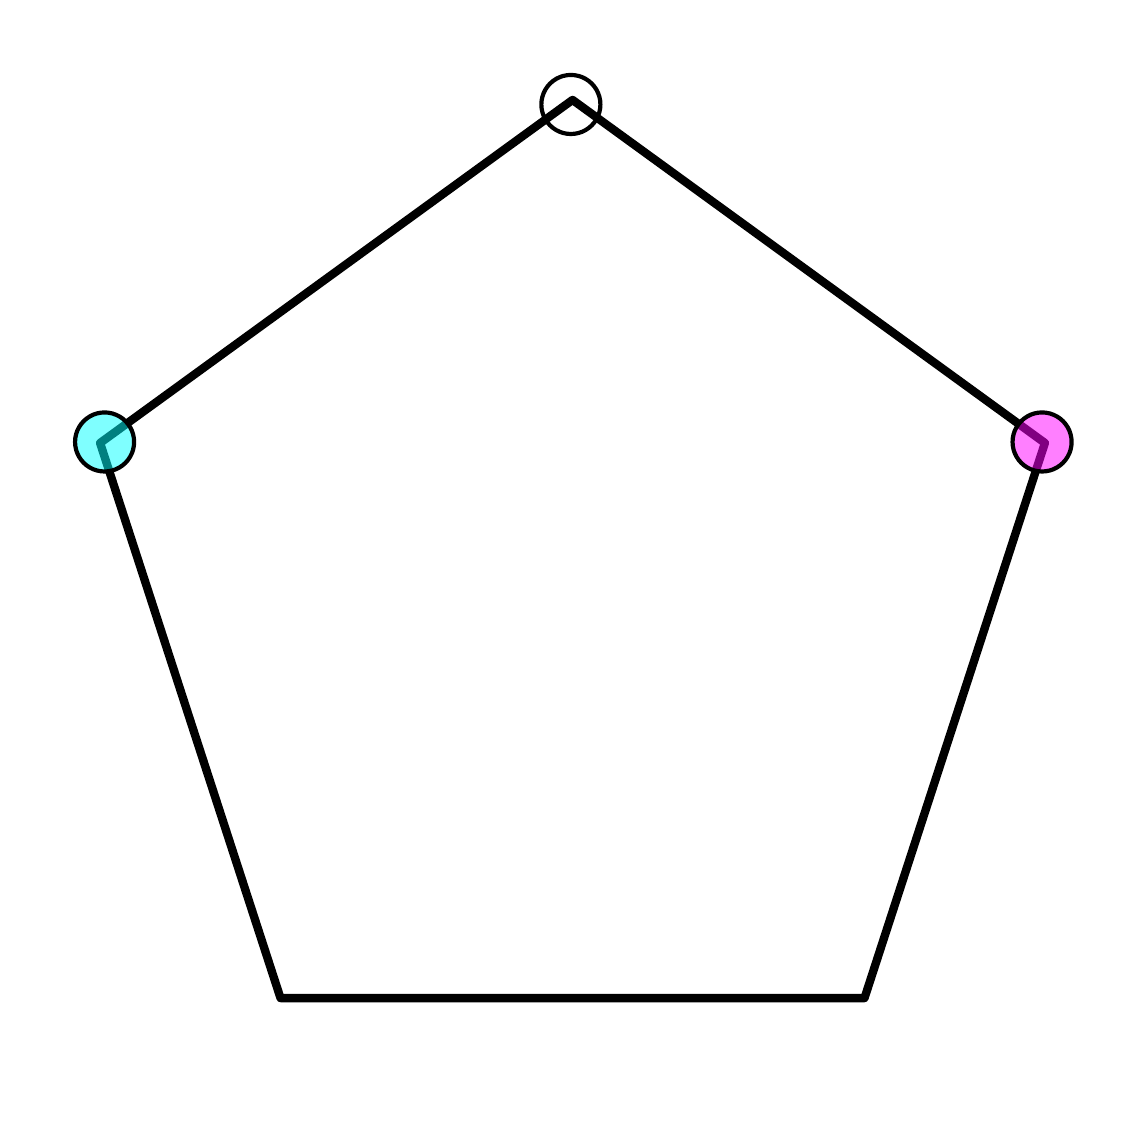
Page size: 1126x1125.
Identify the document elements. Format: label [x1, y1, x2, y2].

text_box [1010, 410, 1074, 474]
text_box [107, 98, 1038, 1001]
text_box [539, 72, 603, 118]
text_box [72, 410, 137, 474]
